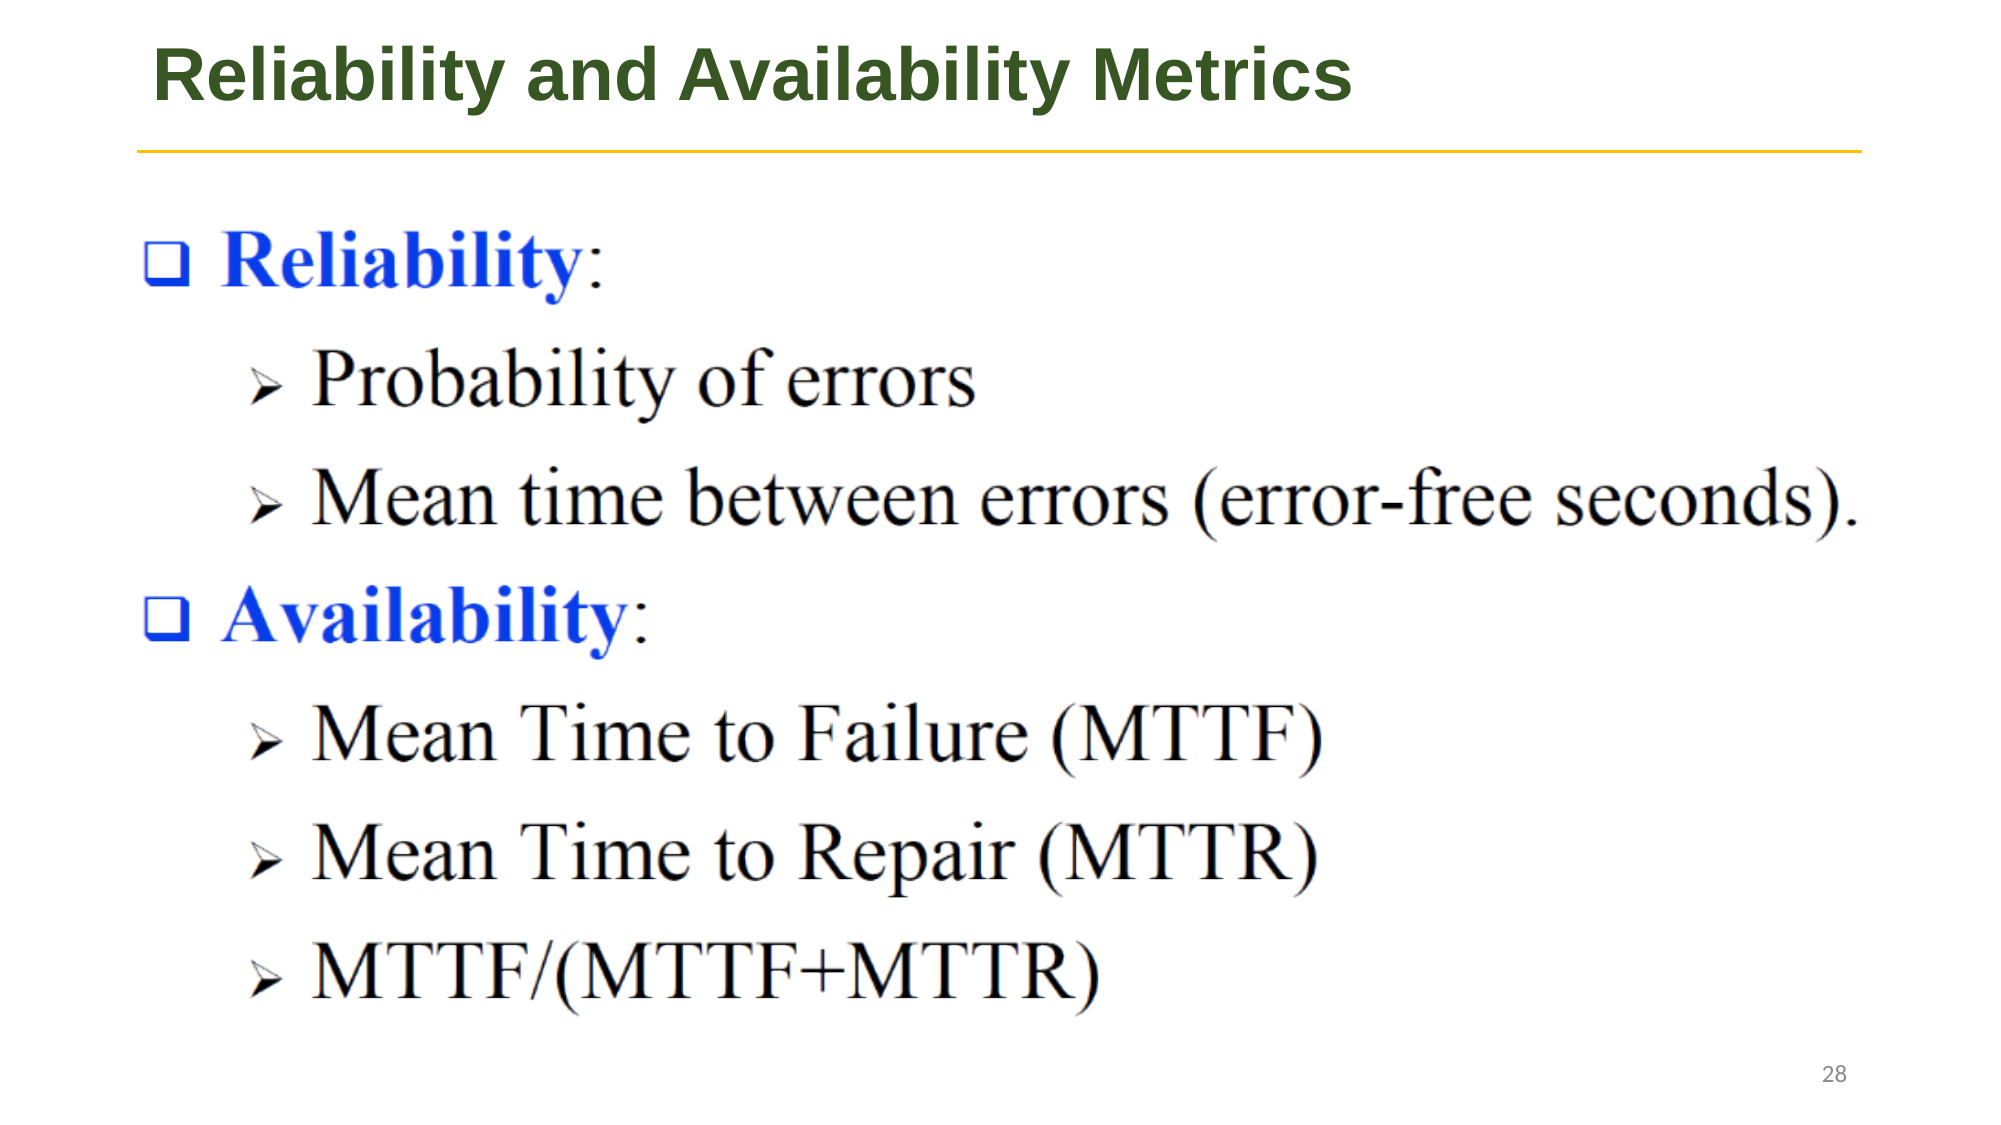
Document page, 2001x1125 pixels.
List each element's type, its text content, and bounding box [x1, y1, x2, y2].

title Reliability and Availability Metrics [137, 0, 1863, 151]
picture [137, 181, 1951, 1103]
